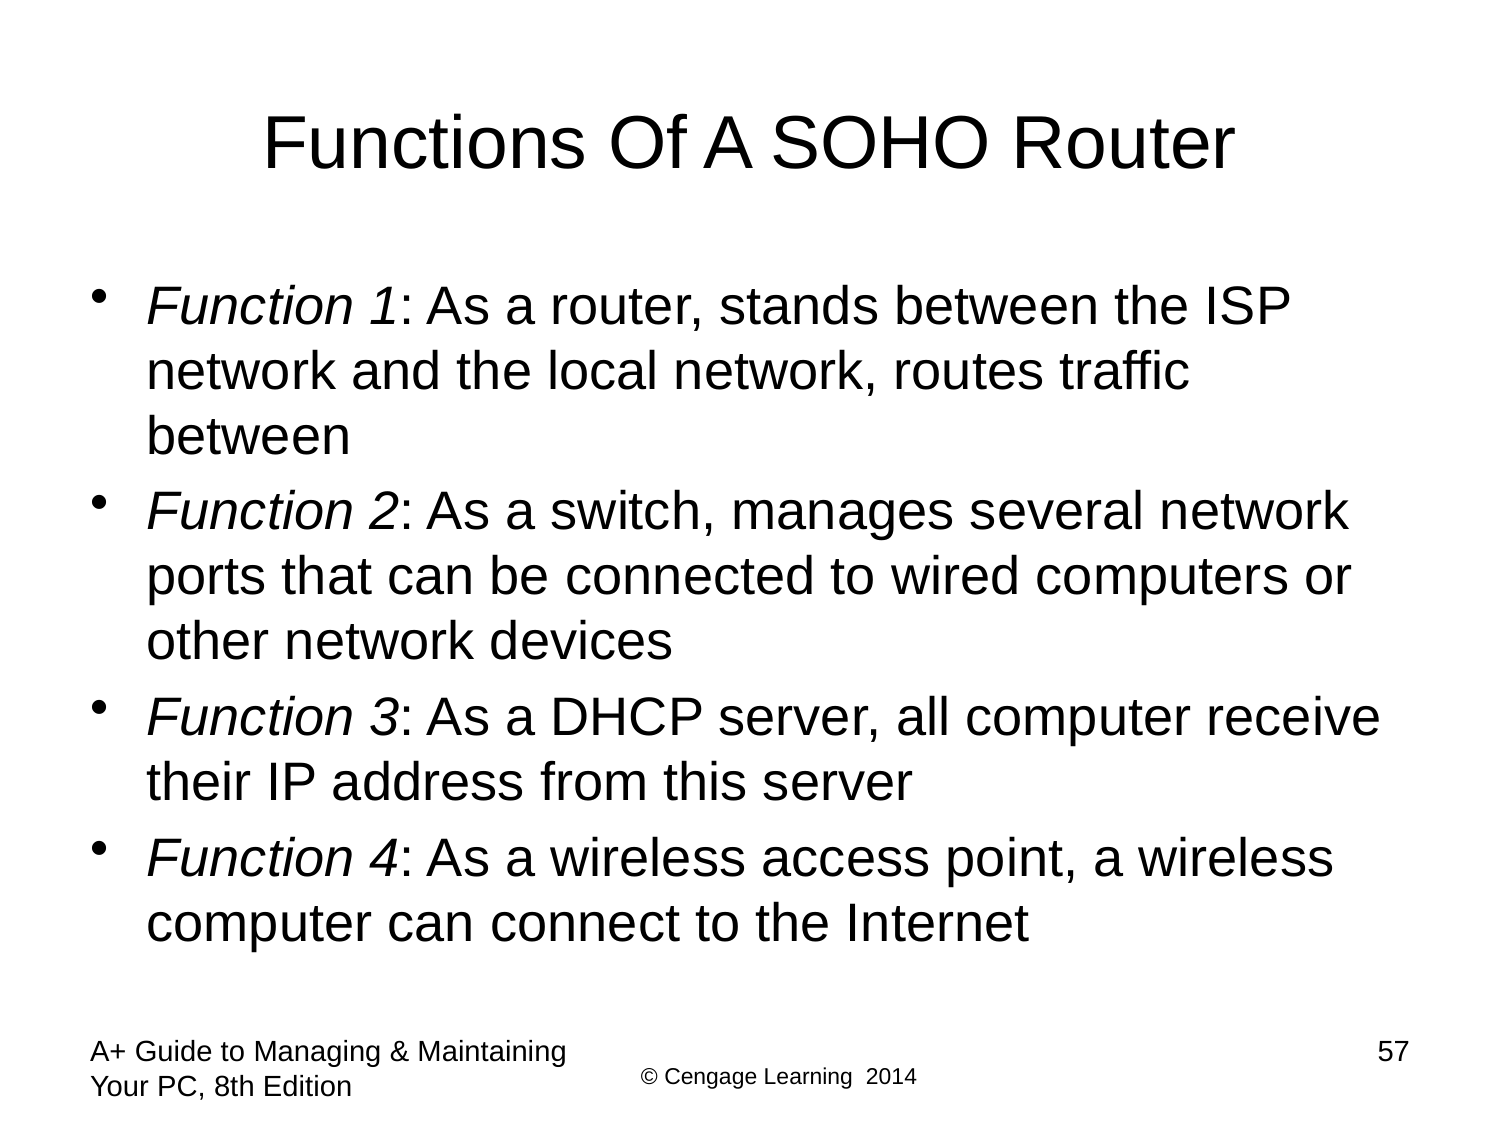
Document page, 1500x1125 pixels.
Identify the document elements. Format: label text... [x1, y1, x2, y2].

title Functions Of A SOHO Router [75, 45, 1425, 233]
list Function 1: As a router, stands between the ISP network and the local network, routes traffic between Function 2: As a switch, manages several network ports that can be connected to wired computers or other network devices Function 3: As a DHCP server, all computer receive their IP address from this server Function 4: As a wireless access point, a wireless computer can connect to the Internet [75, 262, 1425, 1005]
slide_number 57 [1074, 1024, 1426, 1103]
footer A+ Guide to Managing & Maintaining Your PC, 8th Edition [74, 1024, 588, 1103]
